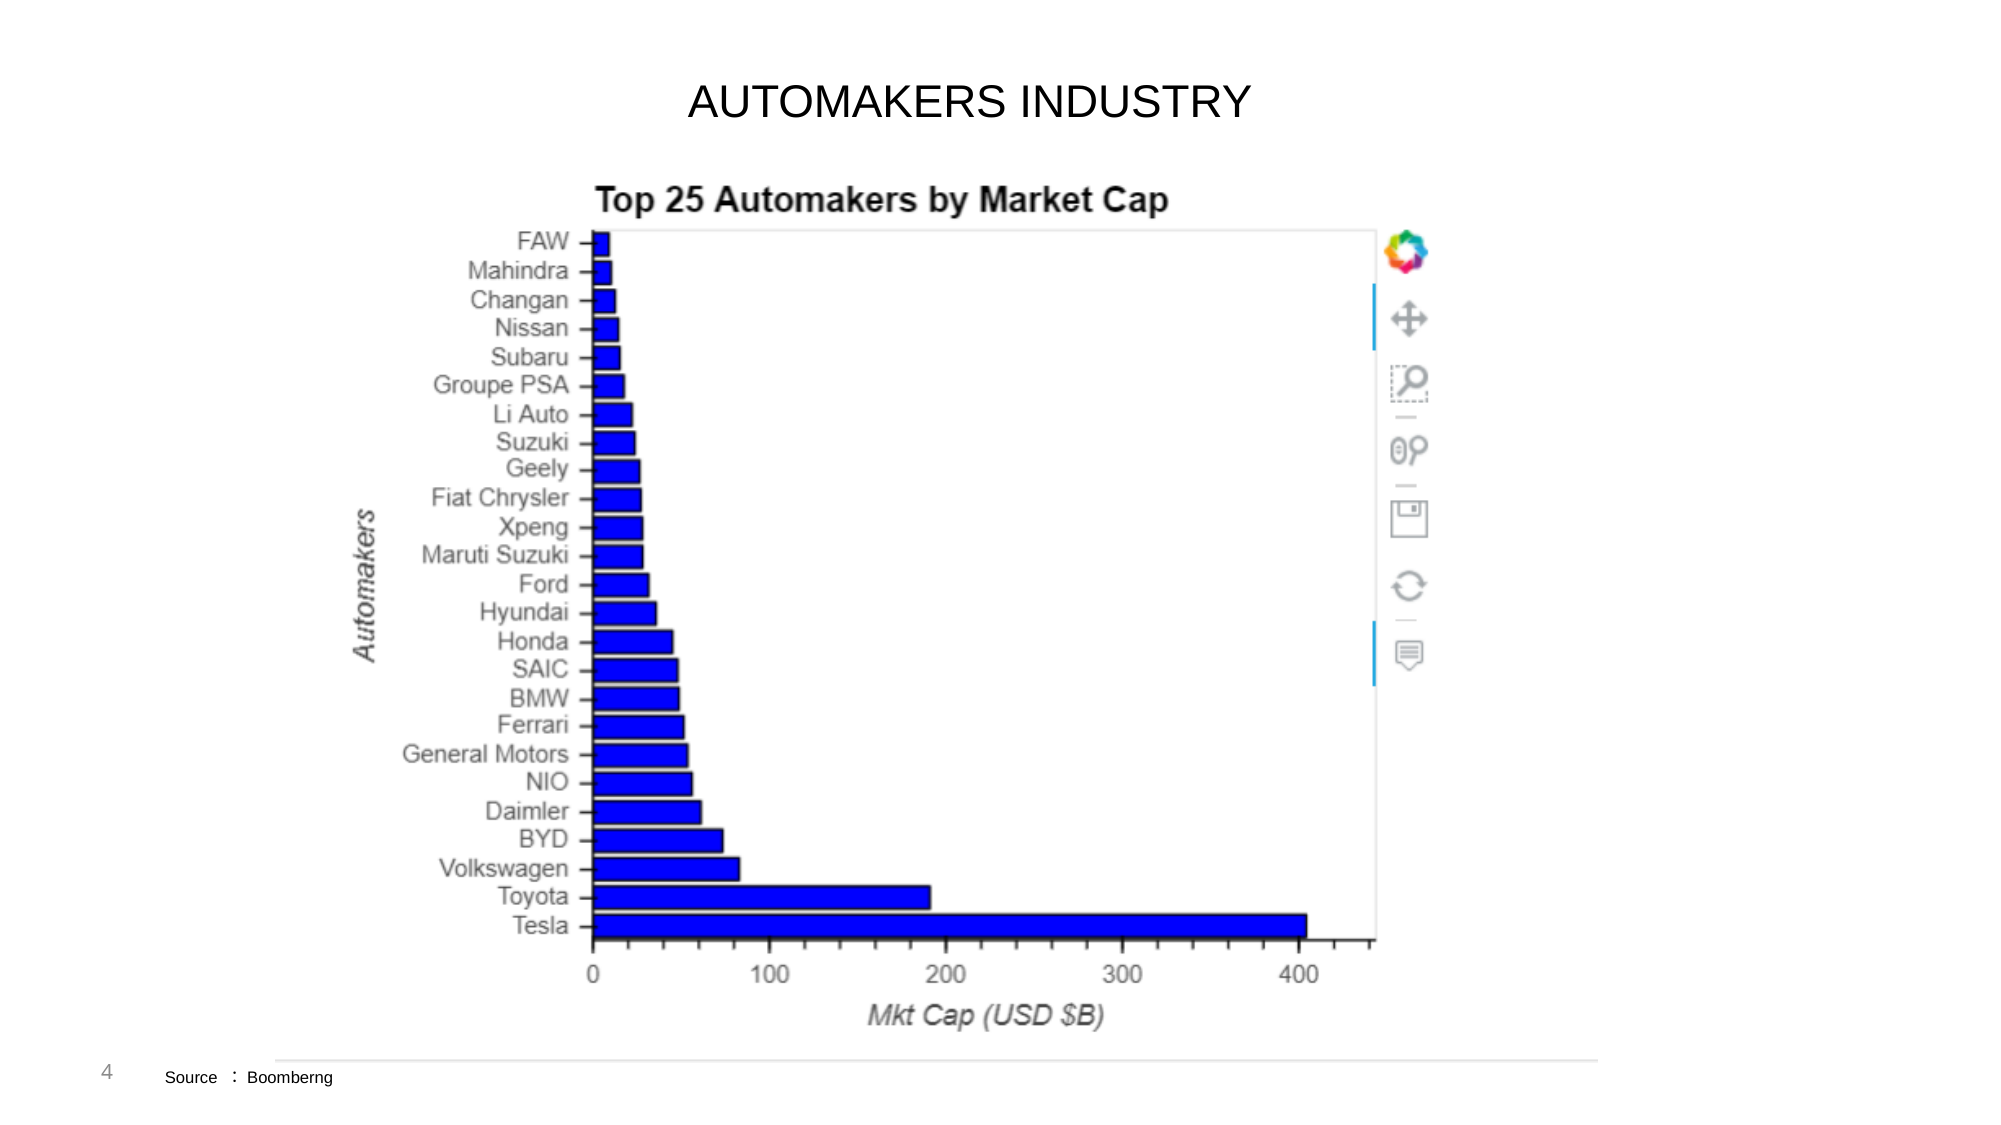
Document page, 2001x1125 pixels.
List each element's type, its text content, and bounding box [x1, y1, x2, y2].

title AUTOMAKERS INDUSTRY [673, 70, 1287, 147]
slide_number 4 [86, 1042, 536, 1103]
text_box Source ：Boomberng [149, 1053, 1005, 1094]
picture [275, 147, 1598, 1063]
